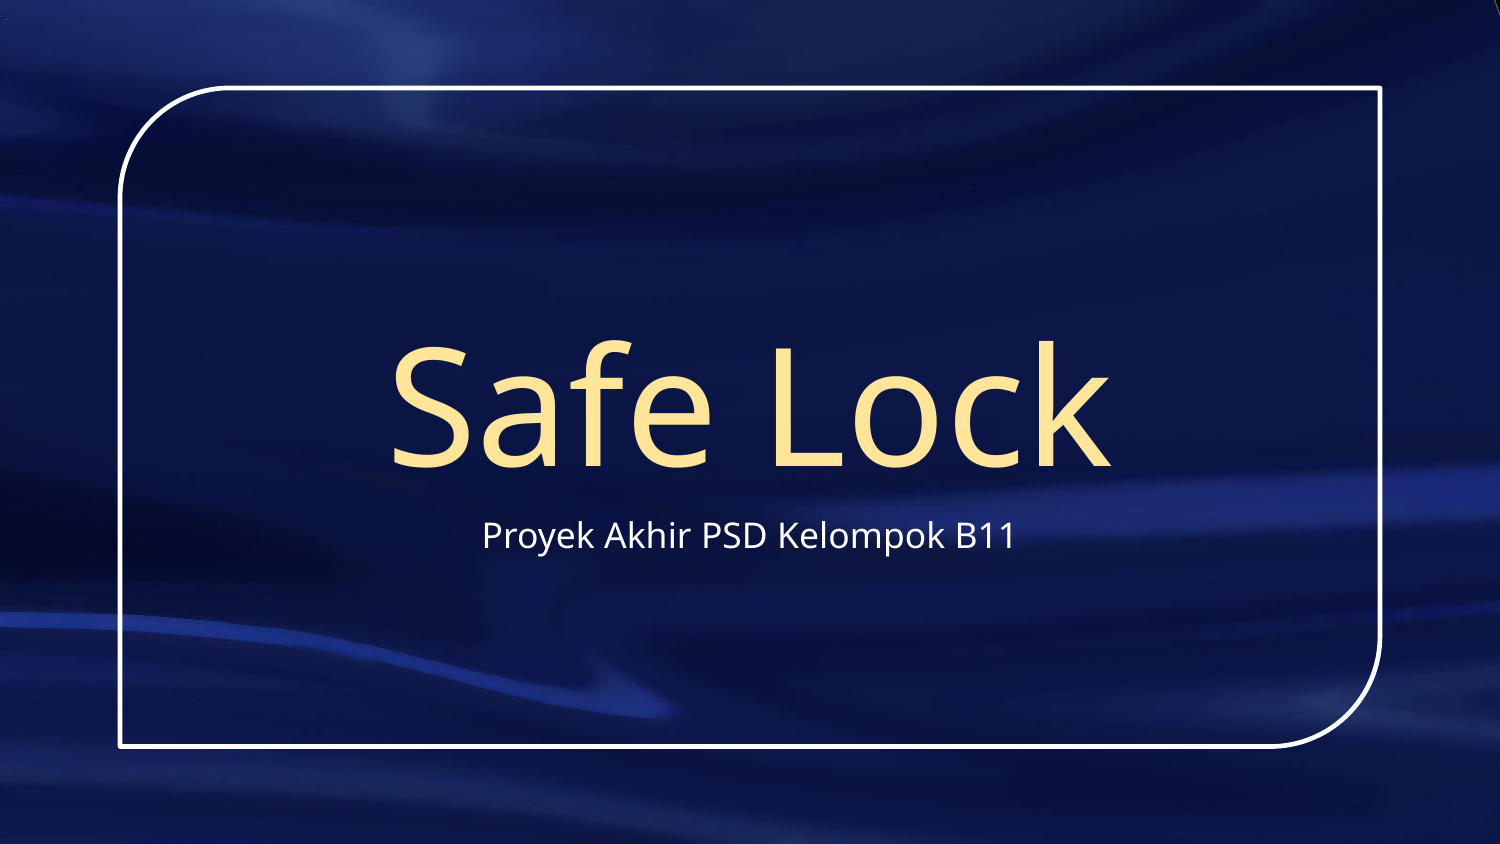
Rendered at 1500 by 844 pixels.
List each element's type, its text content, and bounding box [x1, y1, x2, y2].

picture [0, 0, 1500, 844]
title Safe Lock [198, 299, 1302, 501]
subtitle Proyek Akhir PSD Kelompok B11 [198, 501, 1302, 573]
